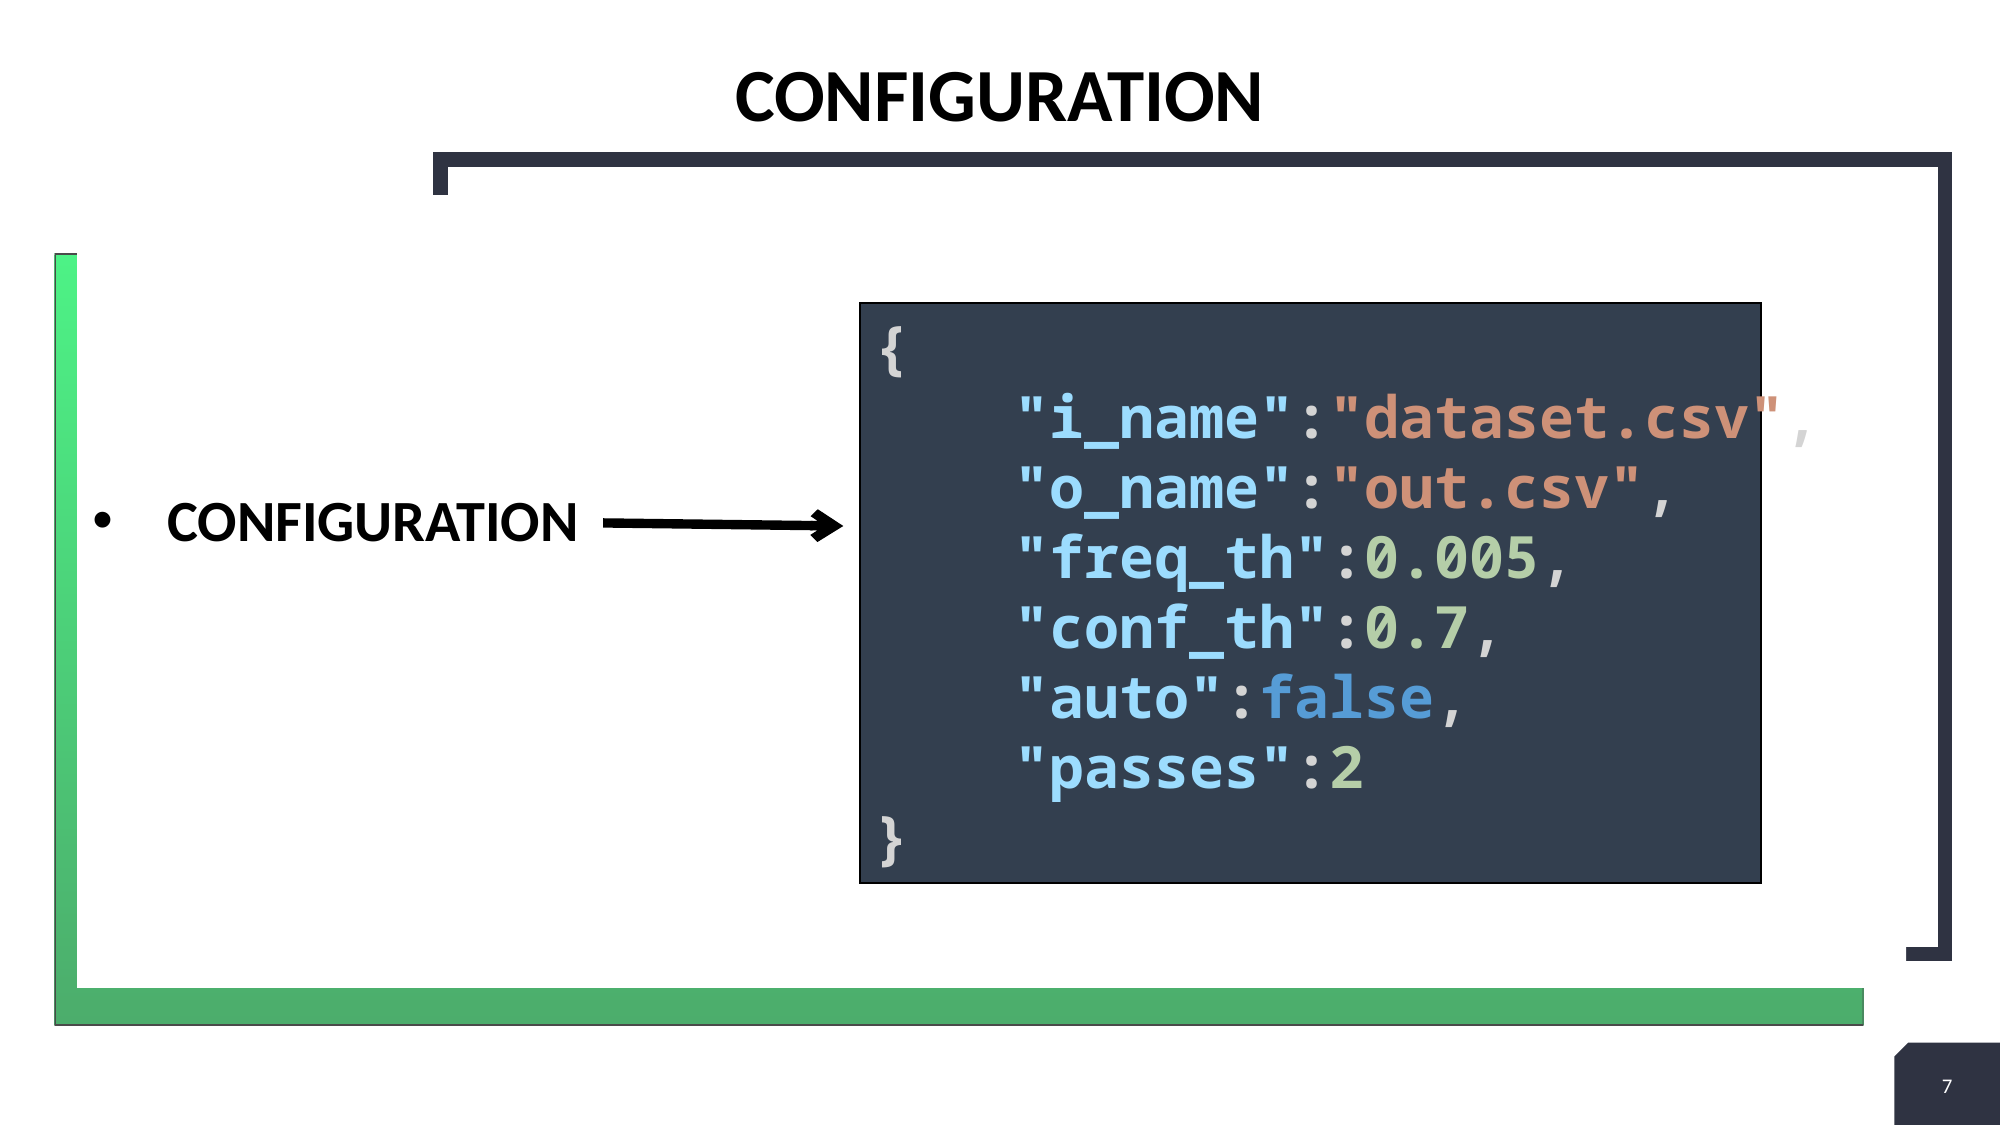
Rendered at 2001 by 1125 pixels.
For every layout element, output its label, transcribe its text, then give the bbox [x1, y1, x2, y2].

text_box [859, 878, 1762, 884]
slide_number 7 [1894, 1052, 2000, 1119]
title Configuration [97, 0, 1903, 195]
text_box Configuration [67, 425, 604, 621]
text_box { "i_name":"dataset.csv", "o_name":"out.csv", "freq_th":0.005, "conf_th":0.7, "auto":false, "passes":2 } [859, 302, 1860, 878]
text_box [603, 522, 844, 526]
